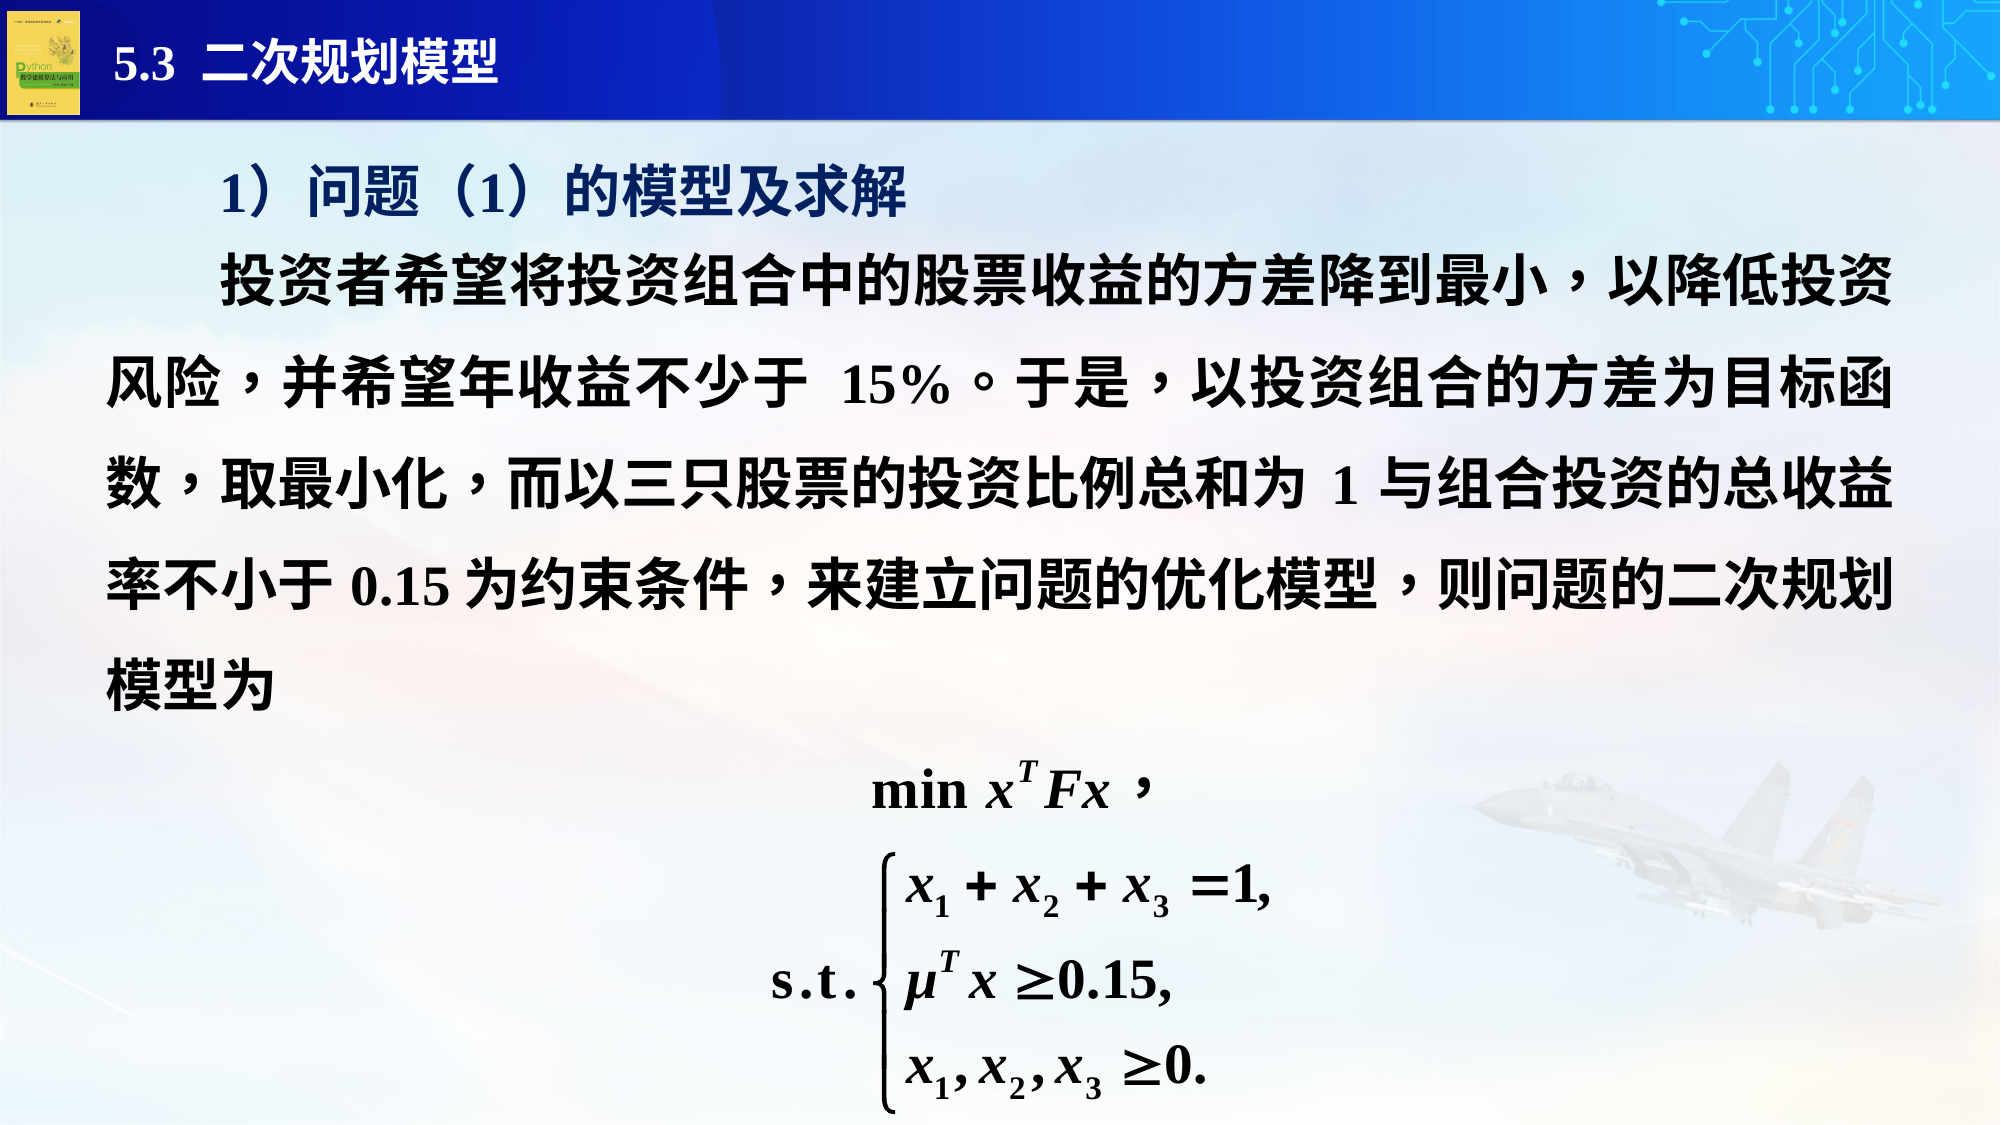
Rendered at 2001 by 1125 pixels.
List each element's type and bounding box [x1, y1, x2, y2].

picture [0, 0, 2000, 1125]
text_box [105, 144, 1895, 1125]
